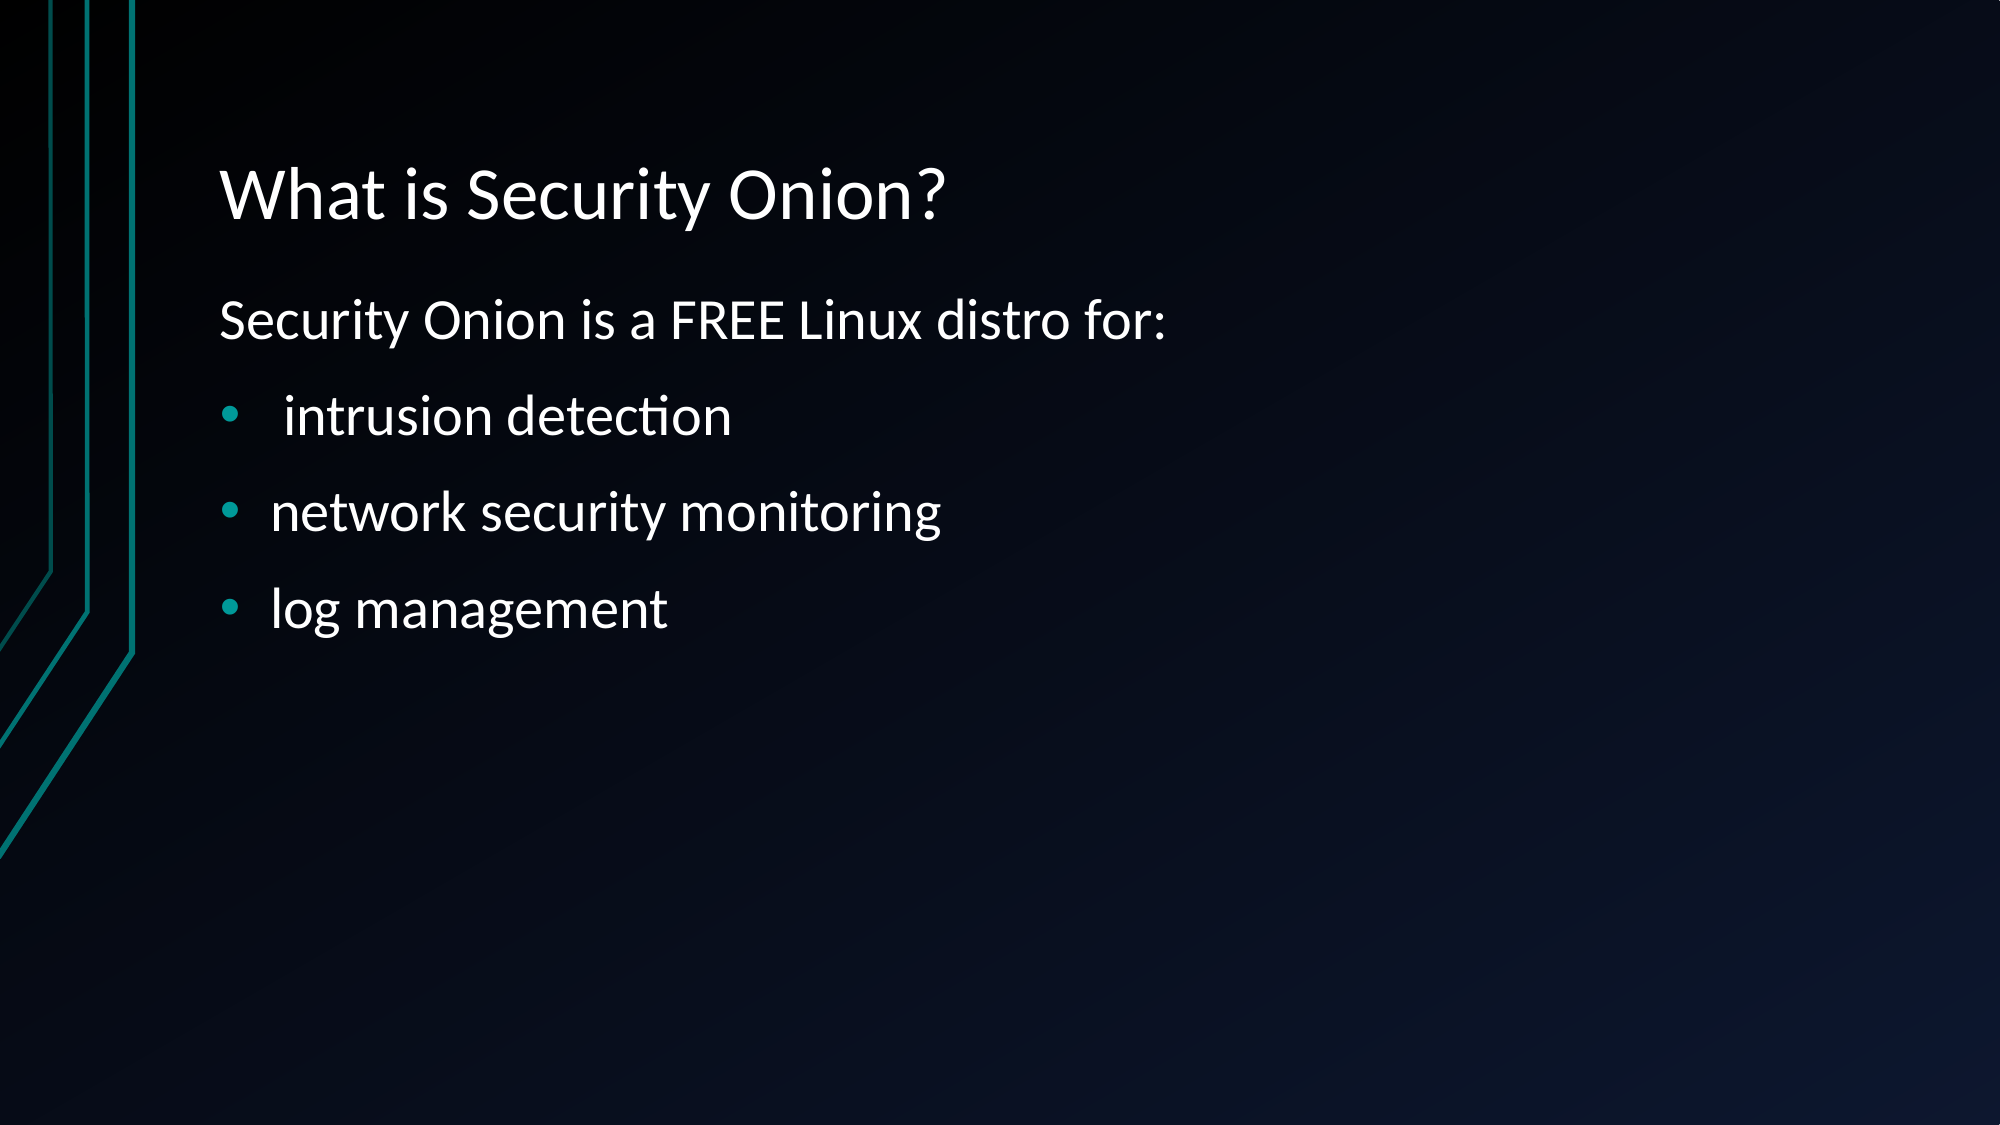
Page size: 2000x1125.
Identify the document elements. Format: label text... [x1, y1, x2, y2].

title What is Security Onion? [199, 45, 1900, 246]
list Security Onion is a FREE Linux distro for: intrusion detection network security monitoring log management [199, 279, 1900, 1012]
